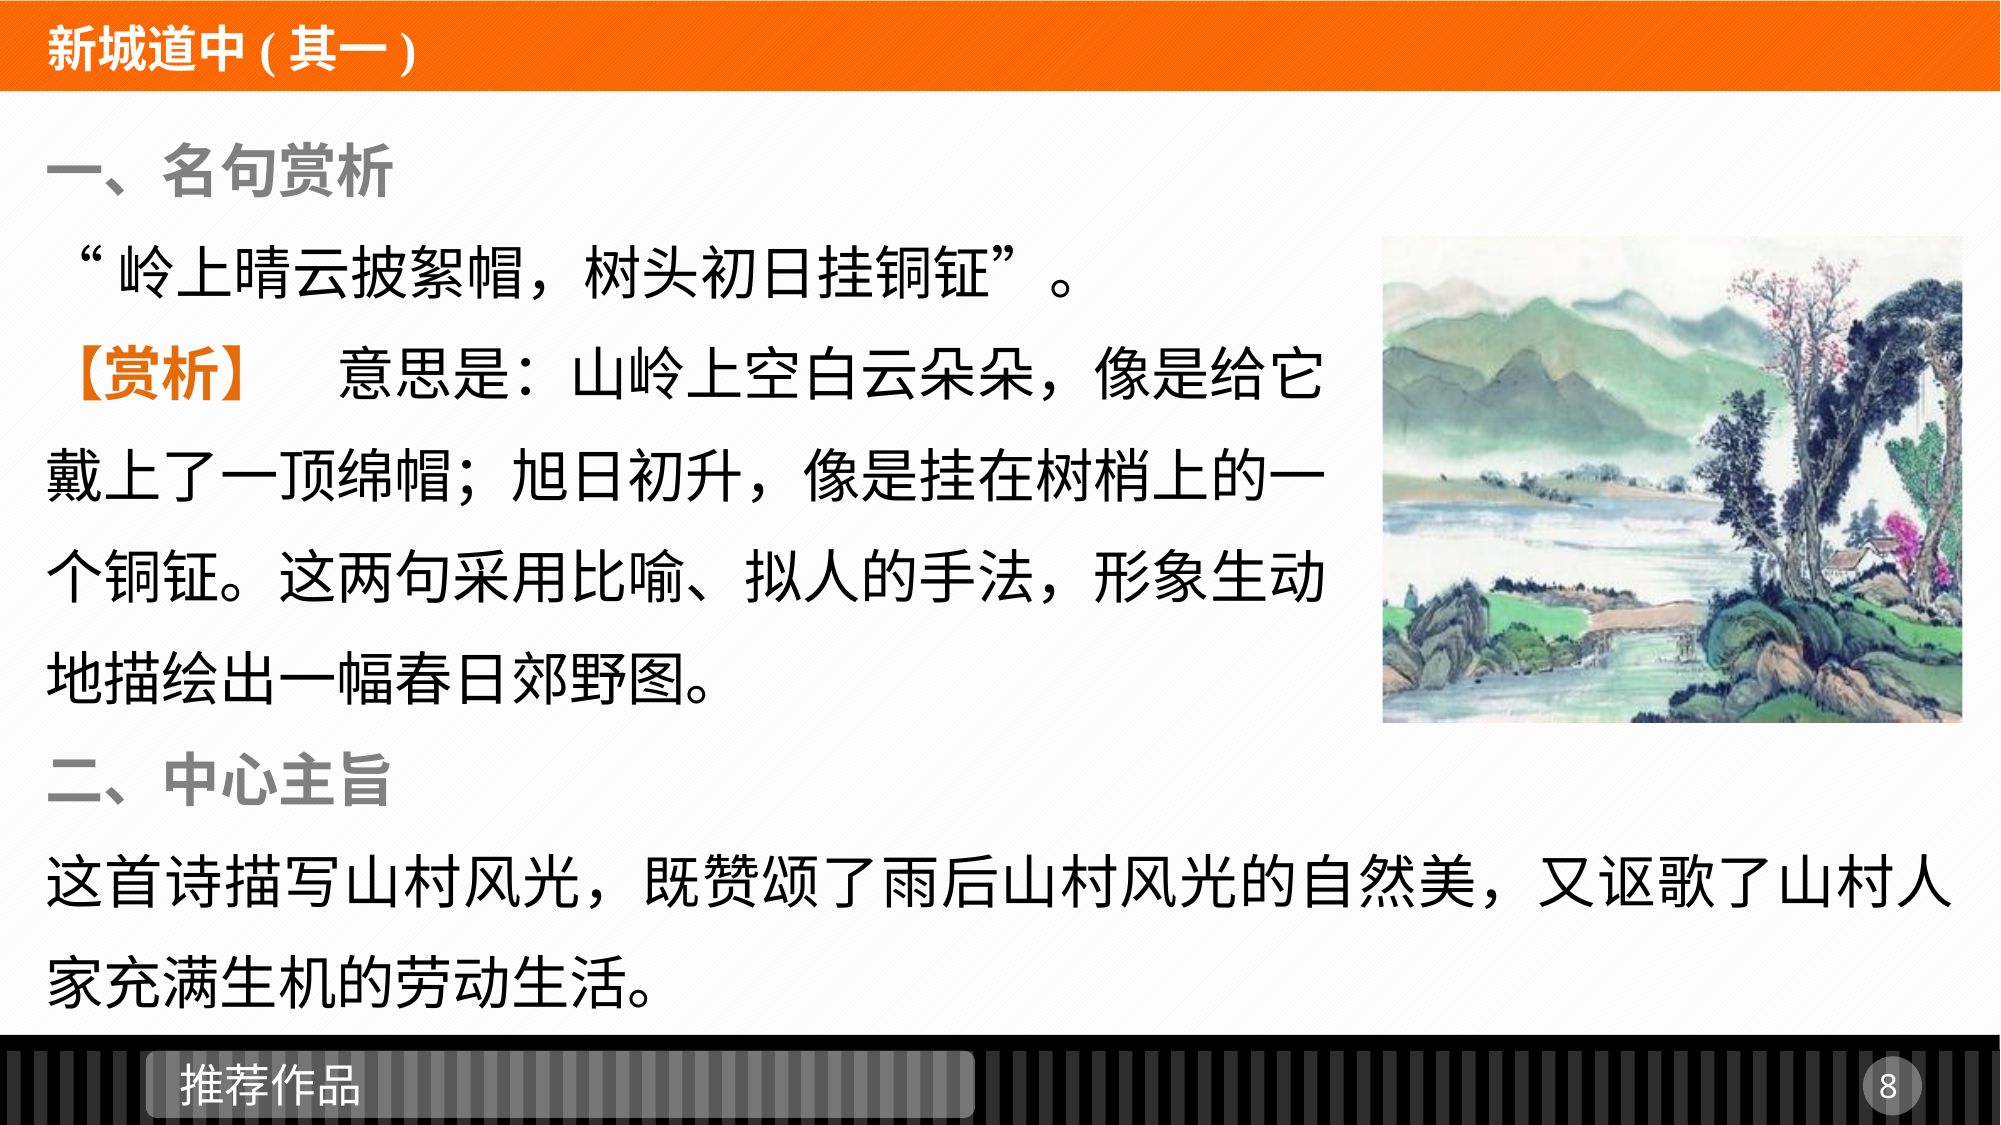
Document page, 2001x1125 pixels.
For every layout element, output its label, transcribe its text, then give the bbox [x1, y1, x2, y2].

text_box 一、名句赏析 “岭上晴云披絮帽，树头初日挂铜钲”。 【赏析】 意思是：山岭上空白云朵朵，像是给它 戴上了一顶绵帽；旭日初升，像是挂在树梢上的一 个铜钲。这两句采用比喻、拟人的手法，形象生动 地描绘出一幅春日郊野图。 二、中心主旨 这首诗描写山村风光，既赞颂了雨后山村风光的自然美，又讴歌了山村人家充满生机的劳动生活。 [30, 95, 1969, 1024]
picture [1382, 236, 1963, 724]
